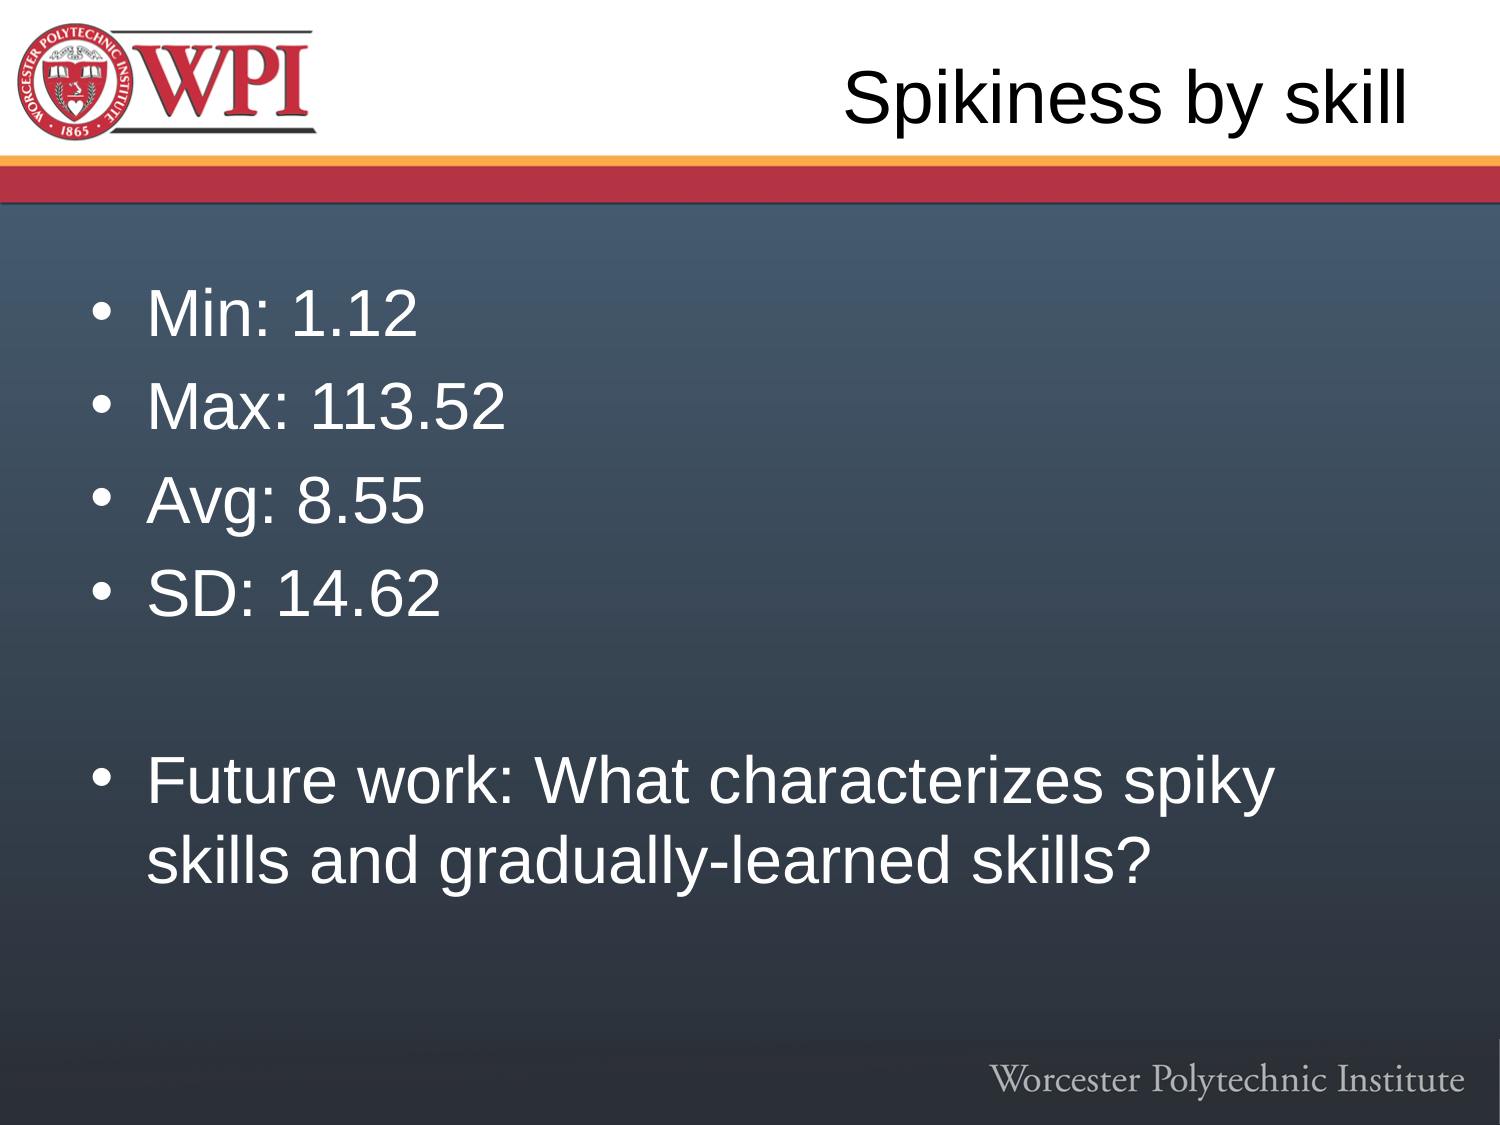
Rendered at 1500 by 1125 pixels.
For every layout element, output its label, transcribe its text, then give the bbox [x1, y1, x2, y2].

picture [0, 1039, 1500, 1125]
picture [0, 0, 1500, 207]
list Min: 1.12 Max: 113.52 Avg: 8.55 SD: 14.62 Future work: What characterizes spiky skills and gradually-learned skills? [74, 262, 1426, 1006]
title Spikiness by skill [355, 0, 1426, 187]
